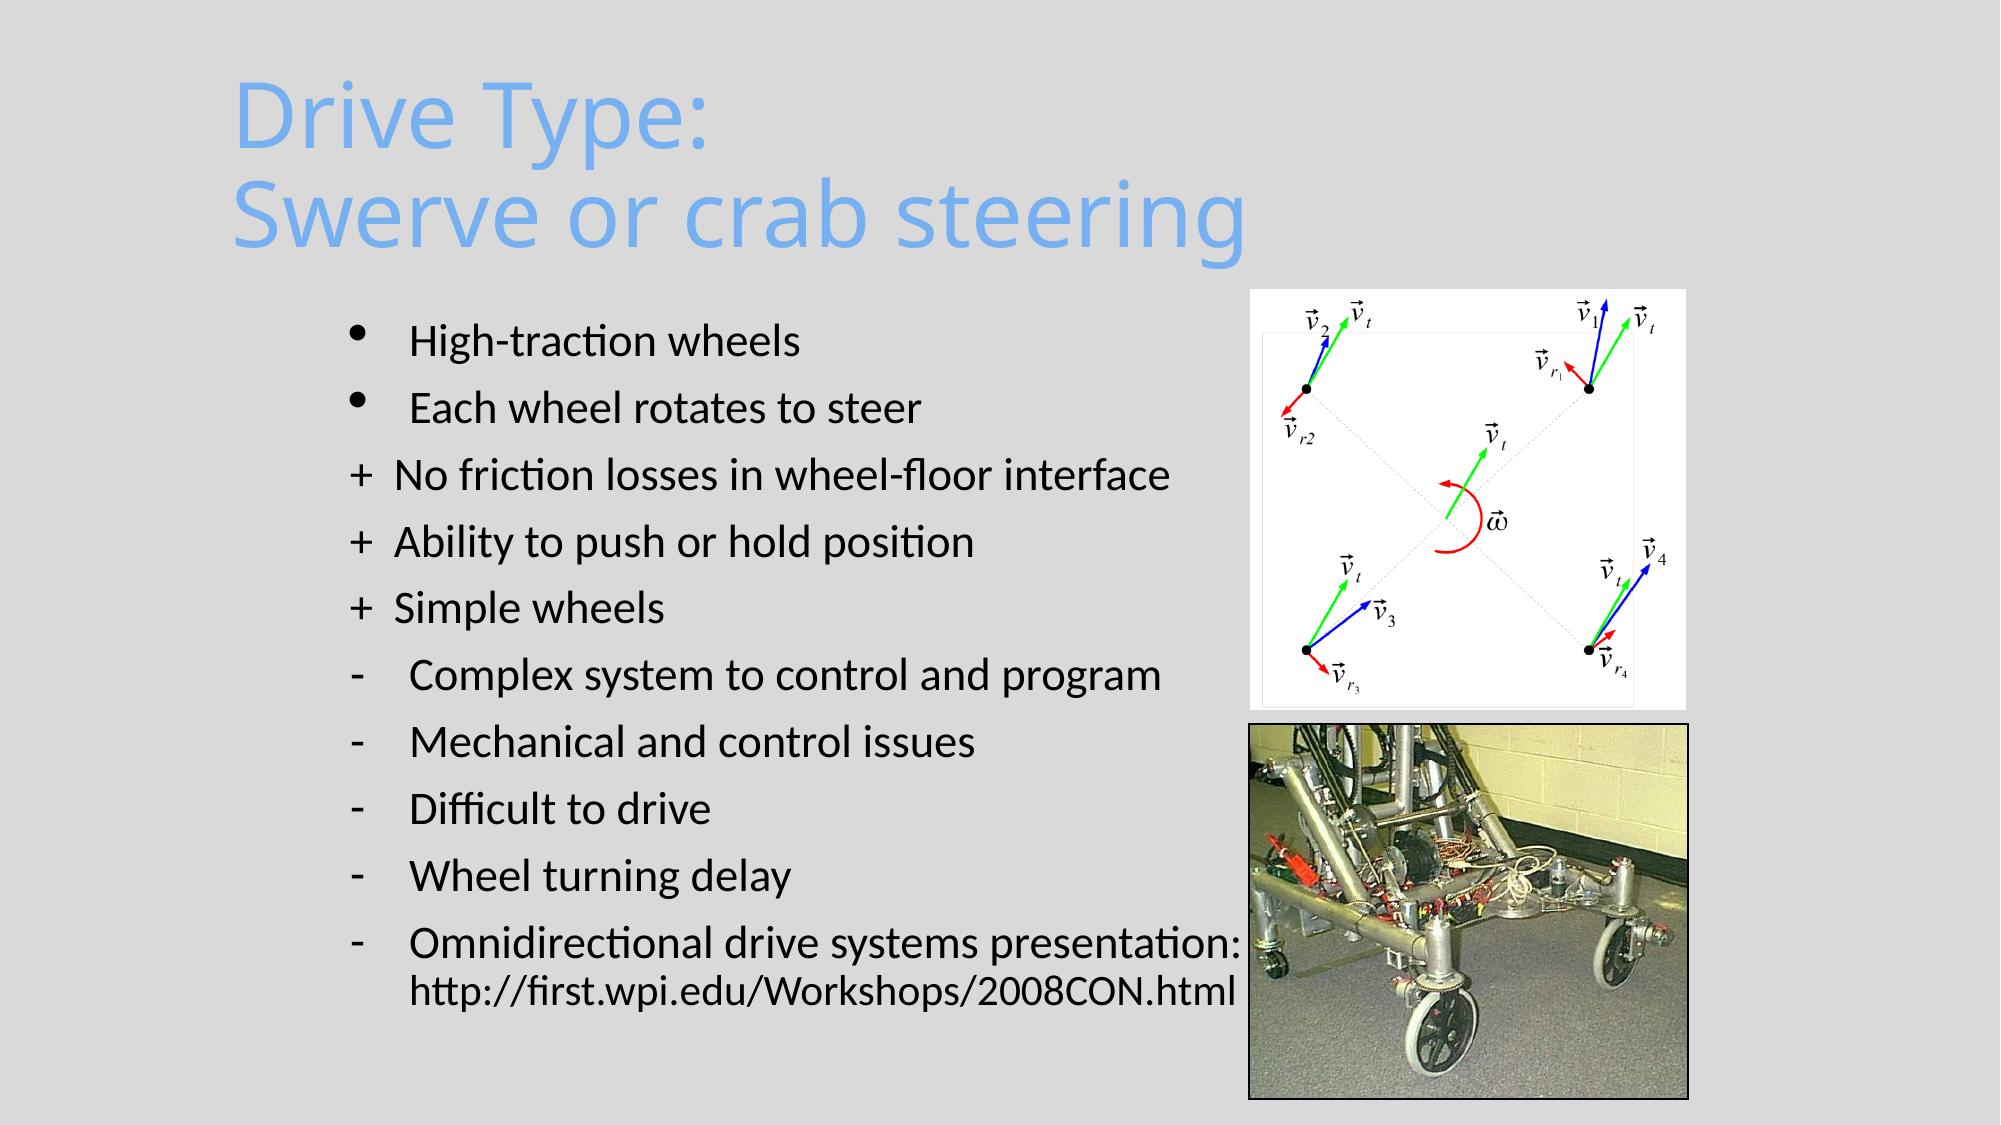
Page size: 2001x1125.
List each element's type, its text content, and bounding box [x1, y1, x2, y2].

picture [1249, 289, 1687, 710]
list High-traction wheels Each wheel rotates to steer + No friction losses in wheel-floor interface + Ability to push or hold position + Simple wheels Complex system to control and program Mechanical and control issues Difficult to drive Wheel turning delay Omnidirectional drive systems presentation: http://first.wpi.edu/Workshops/2008CON.html [324, 308, 1263, 1059]
picture [1249, 724, 1687, 1098]
title Drive Type: Swerve or crab steering [137, 59, 1863, 278]
